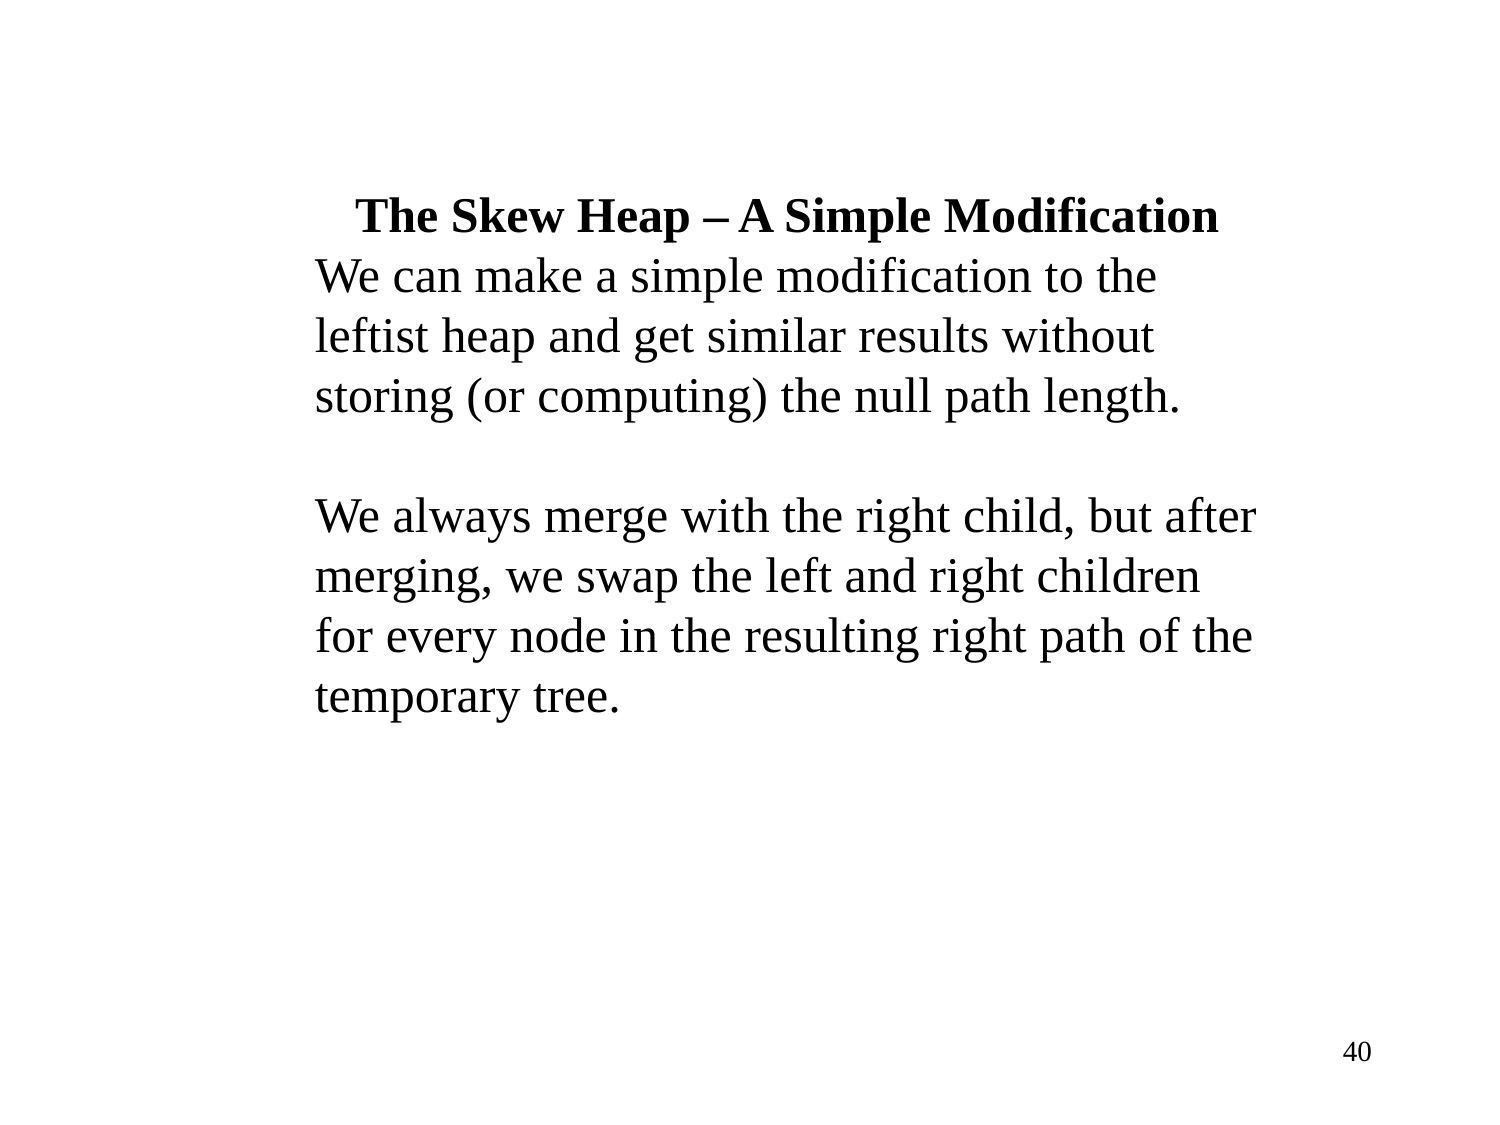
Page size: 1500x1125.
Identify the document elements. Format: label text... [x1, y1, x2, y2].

text_box The Skew Heap – A Simple Modification We can make a simple modification to the leftist heap and get similar results without storing (or computing) the null path length. We always merge with the right child, but after merging, we swap the left and right children for every node in the resulting right path of the temporary tree. [299, 174, 1275, 730]
slide_number 40 [1074, 1025, 1388, 1100]
